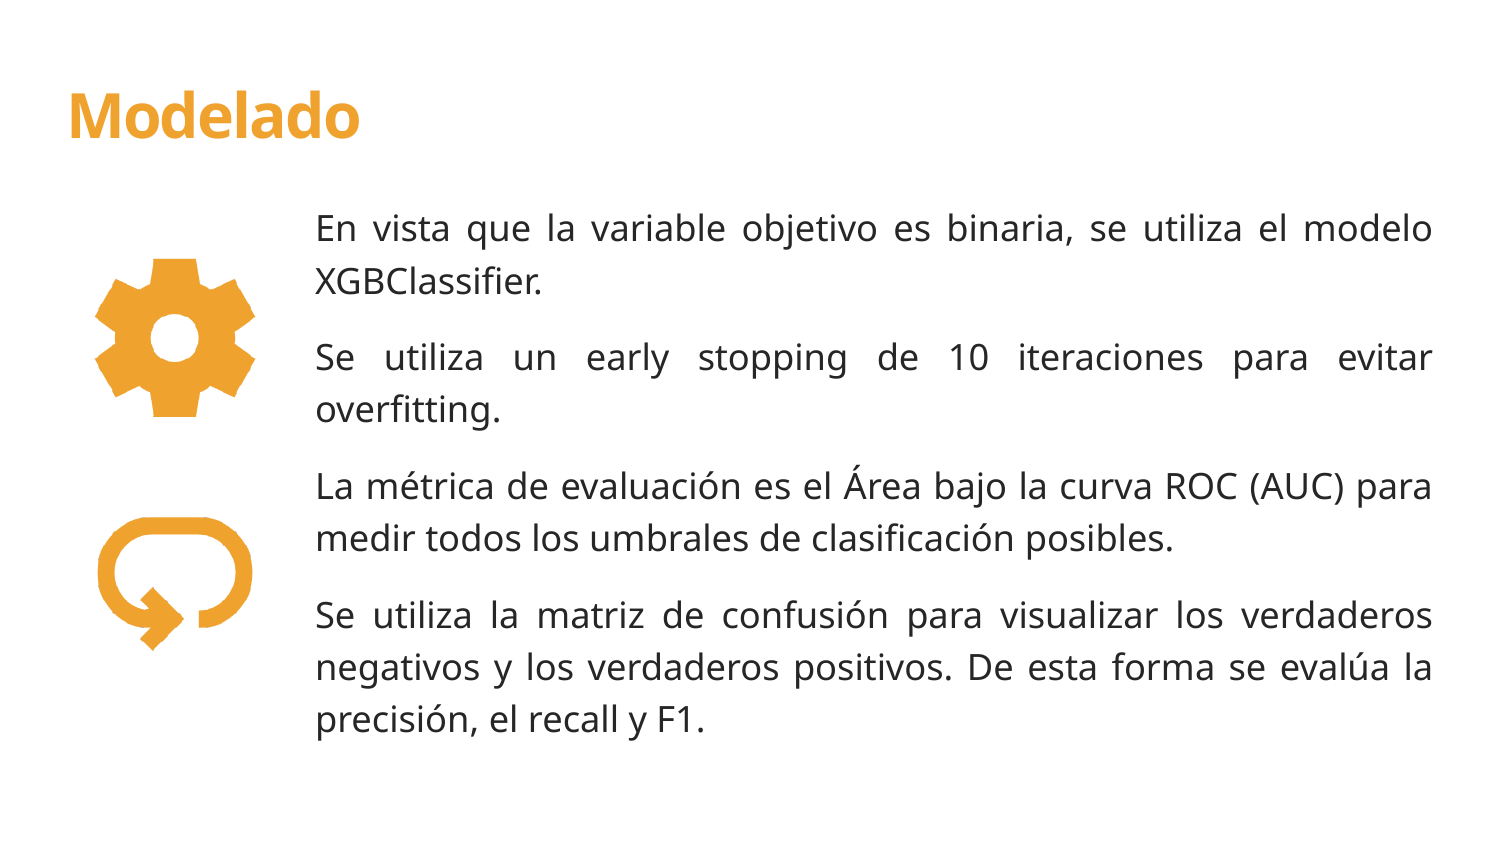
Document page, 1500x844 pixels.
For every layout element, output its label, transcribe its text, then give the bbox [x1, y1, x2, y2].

title Modelado [51, 72, 1449, 167]
list En vista que la variable objetivo es binaria, se utiliza el modelo XGBClassifier. Se utiliza un early stopping de 10 iteraciones para evitar overfitting. La métrica de evaluación es el Área bajo la curva ROC (AUC) para medir todos los umbrales de clasificación posibles. Se utiliza la matriz de confusión para visualizar los verdaderos negativos y los verdaderos positivos. De esta forma se evalúa la precisión, el recall y F1. [281, 181, 1449, 760]
picture [84, 248, 264, 428]
picture [84, 490, 264, 670]
